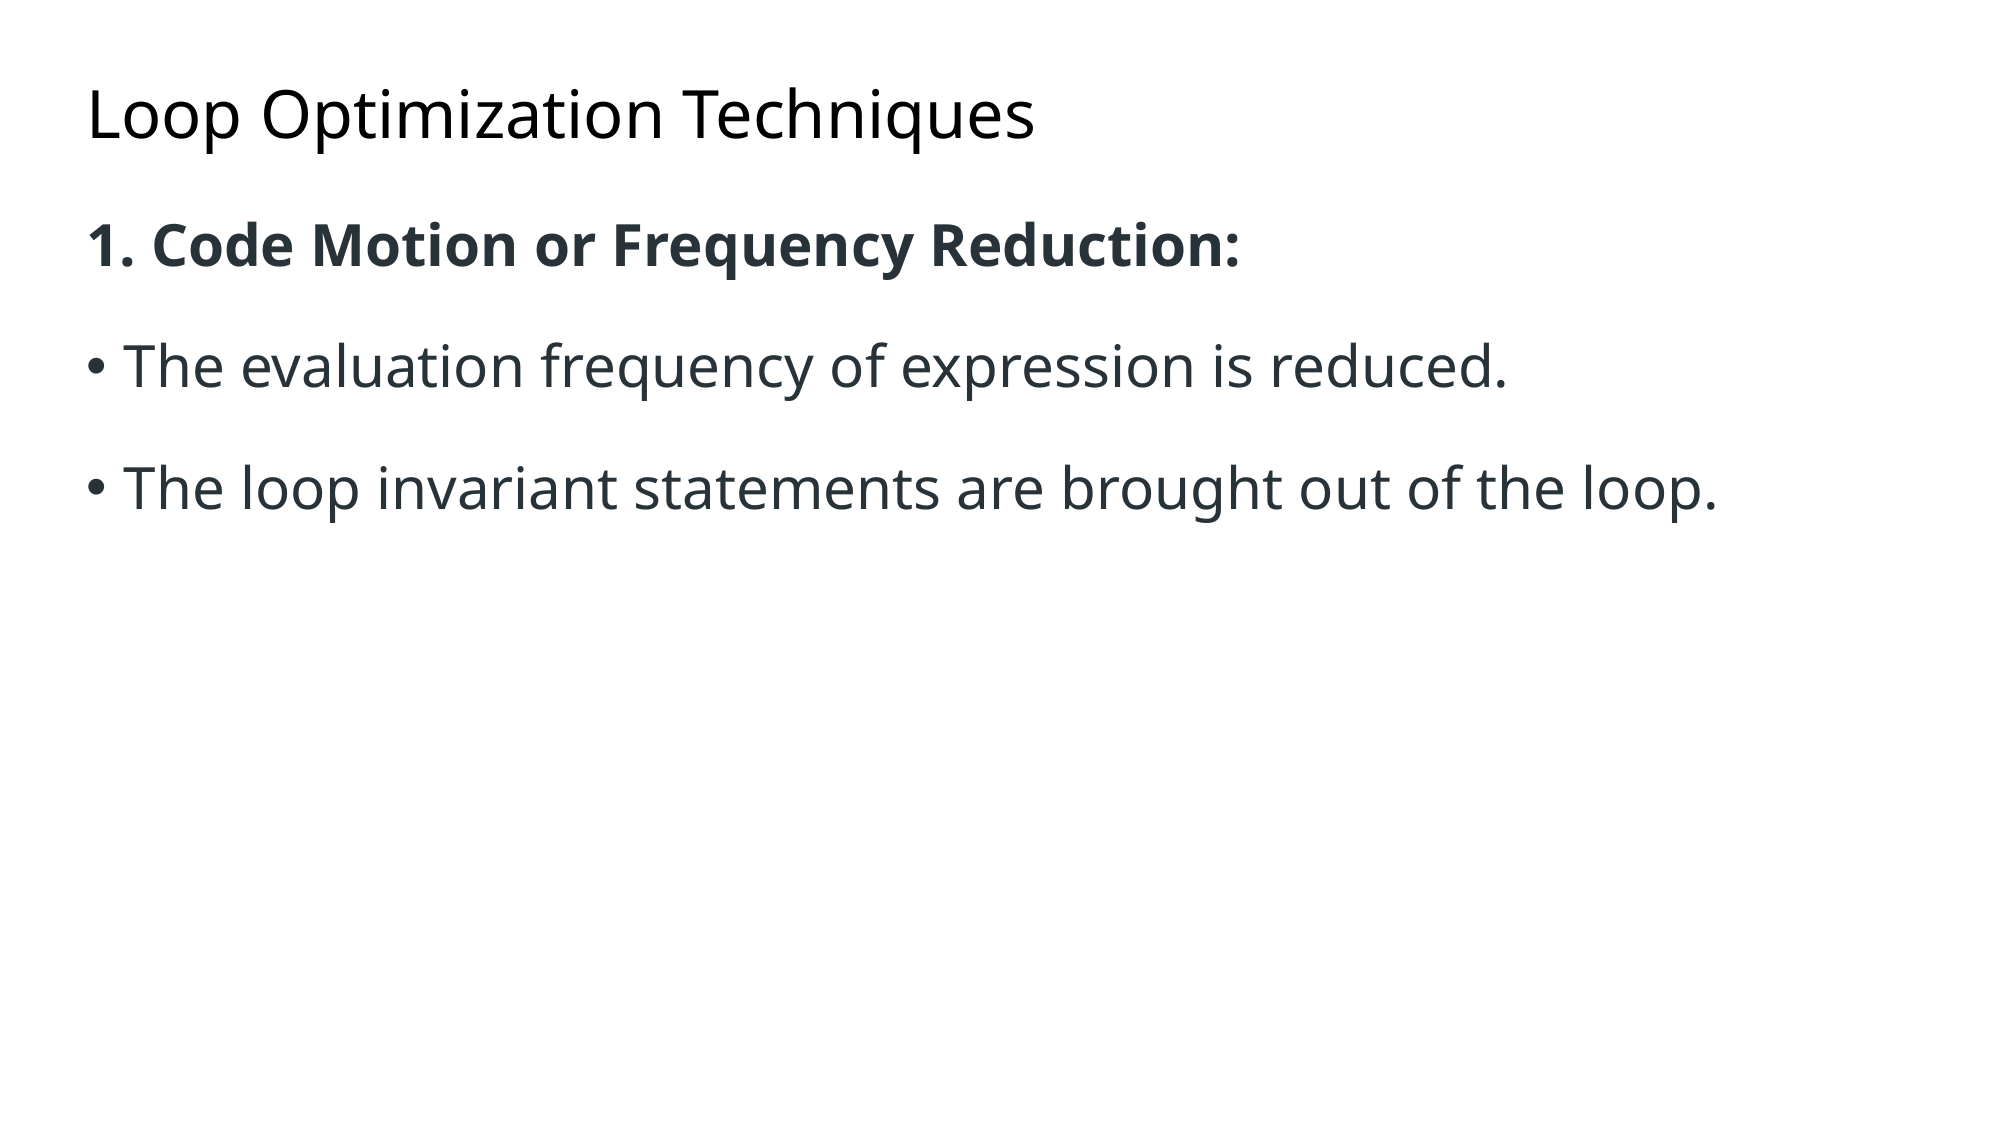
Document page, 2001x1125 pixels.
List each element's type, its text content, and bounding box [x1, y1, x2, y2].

list 1. Code Motion or Frequency Reduction: The evaluation frequency of expression is reduced. The loop invariant statements are brought out of the loop. [71, 208, 1941, 1066]
title Loop Optimization Techniques [71, 59, 1941, 175]
